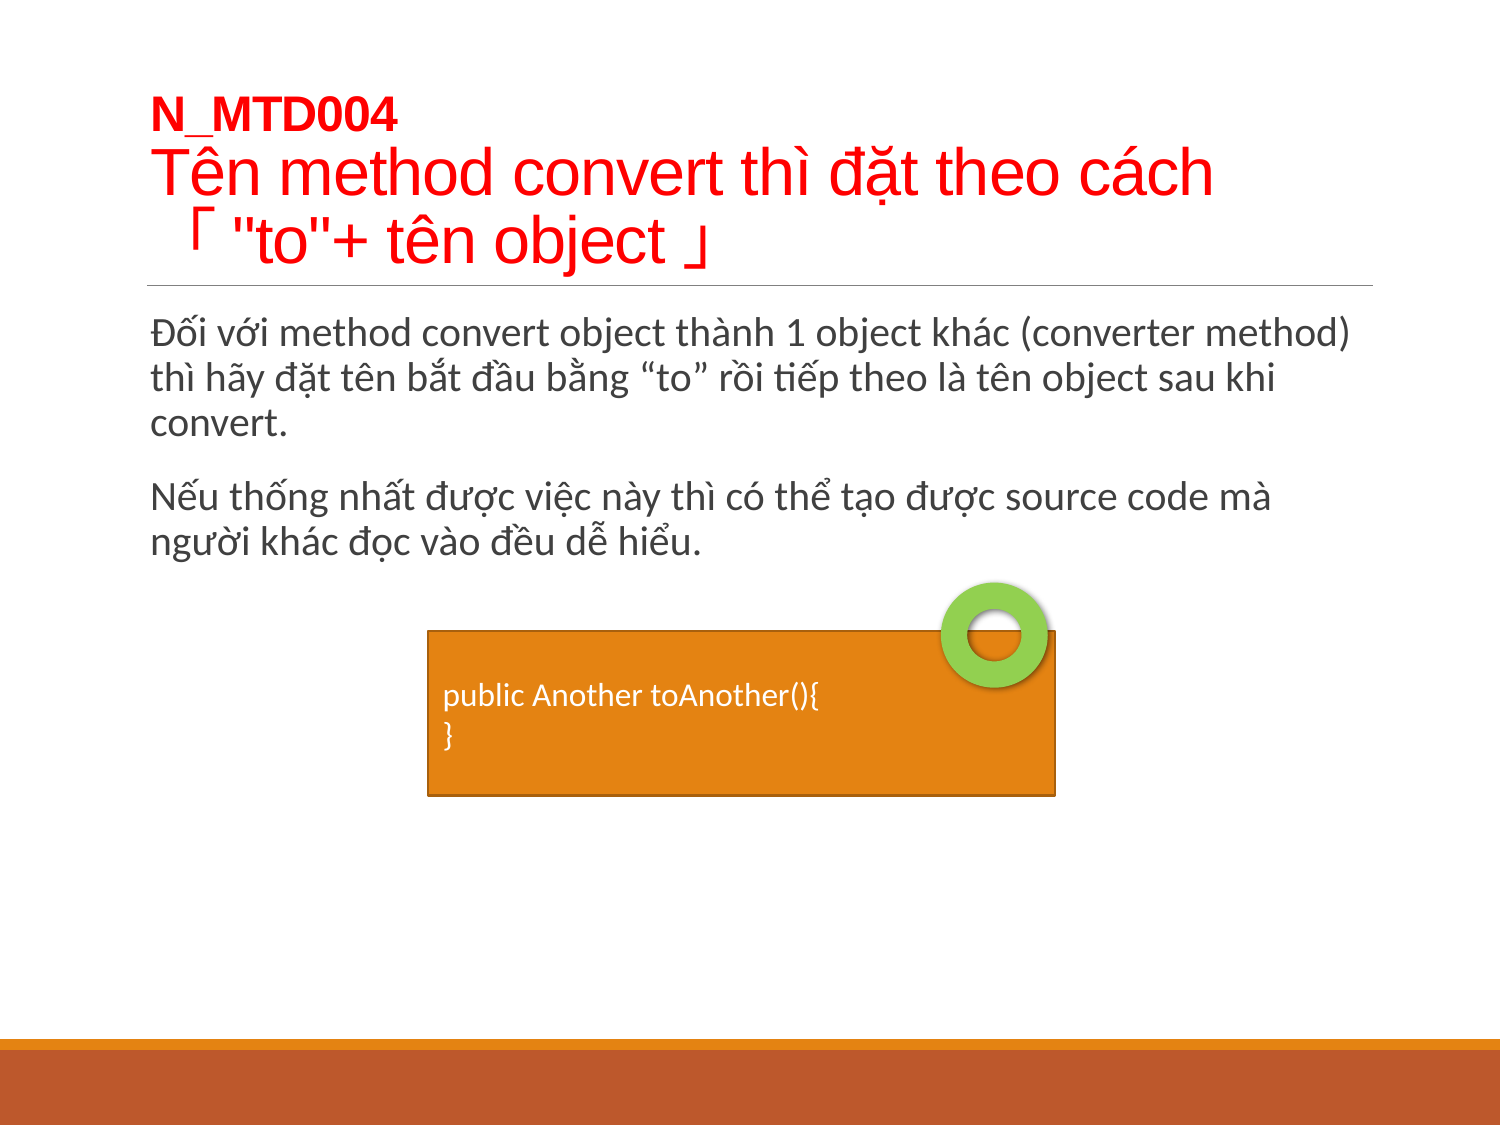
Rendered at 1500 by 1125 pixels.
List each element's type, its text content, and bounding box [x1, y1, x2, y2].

list Đối với method convert object thành 1 object khác (converter method) thì hãy đặt tên bắt đầu bằng “to” rồi tiếp theo là tên object sau khi convert. Nếu thống nhất được việc này thì có thể tạo được source code mà người khác đọc vào đều dễ hiểu. [135, 302, 1373, 963]
text_box [940, 582, 1048, 688]
text_box public Another toAnother(){ } [427, 630, 1056, 797]
title N_MTD004 Tên method convert thì đặt theo cách 「"to"+ tên object」 [135, 47, 1373, 285]
